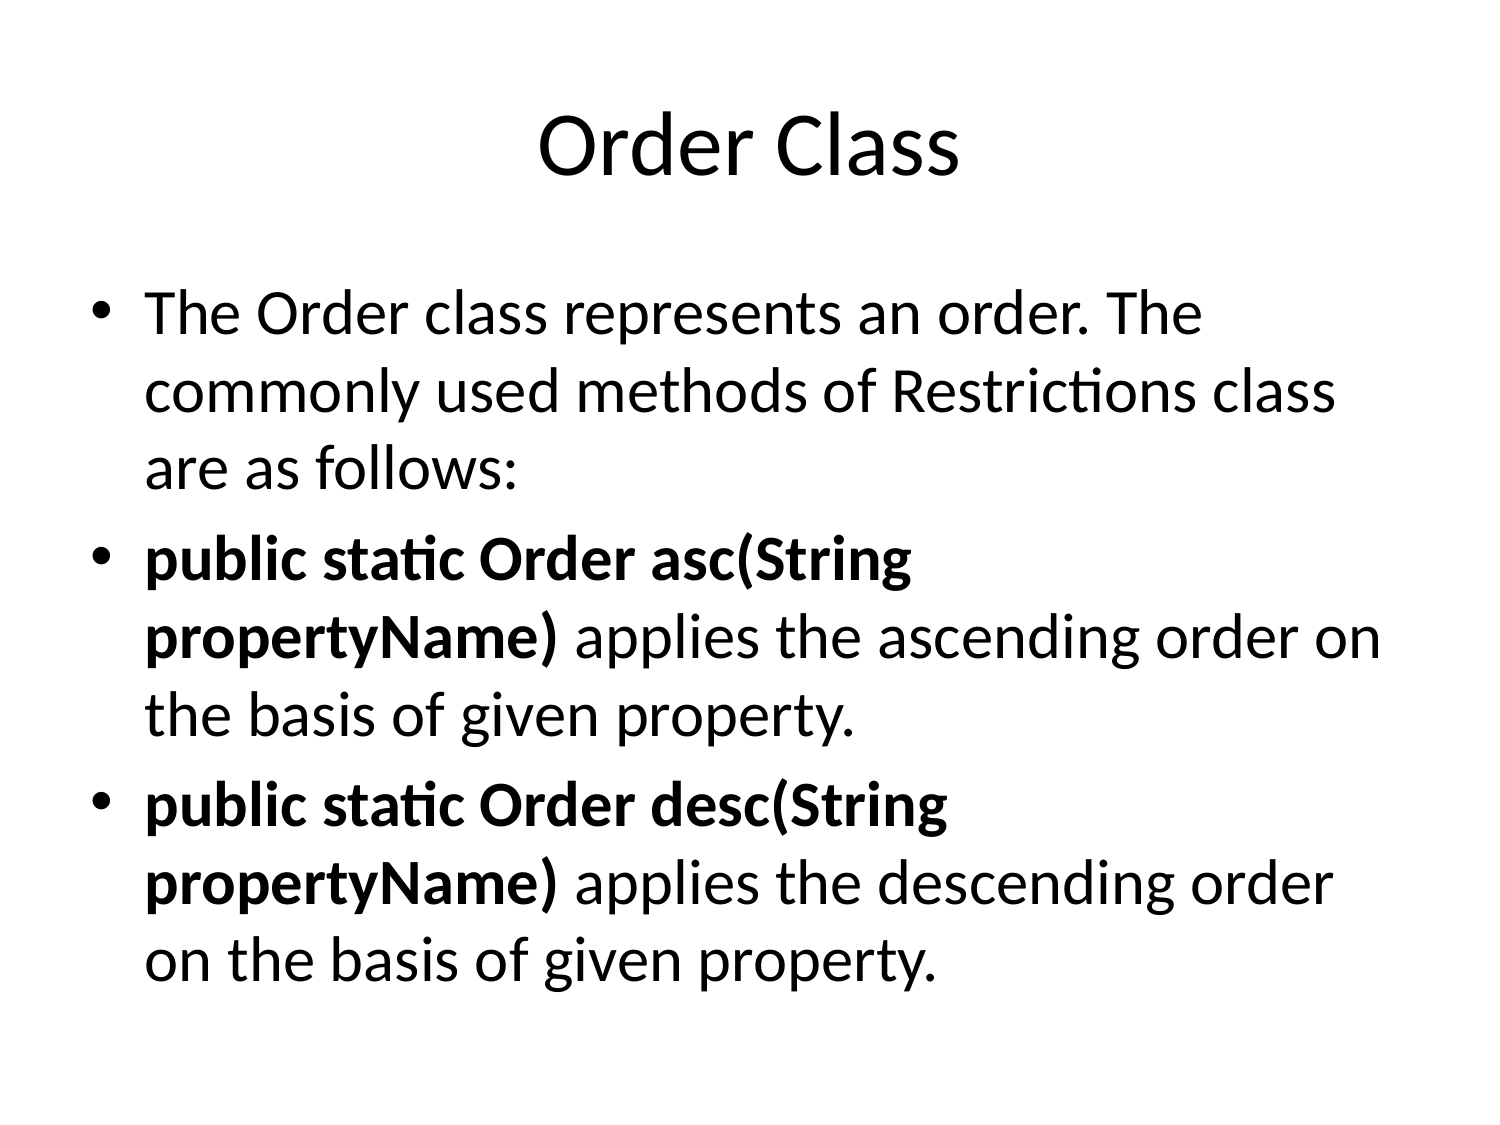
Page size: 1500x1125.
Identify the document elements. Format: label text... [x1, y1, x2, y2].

title Order Class [75, 45, 1425, 233]
list The Order class represents an order. The commonly used methods of Restrictions class are as follows: public static Order asc(String propertyName) applies the ascending order on the basis of given property. public static Order desc(String propertyName) applies the descending order on the basis of given property. [75, 262, 1425, 1005]
